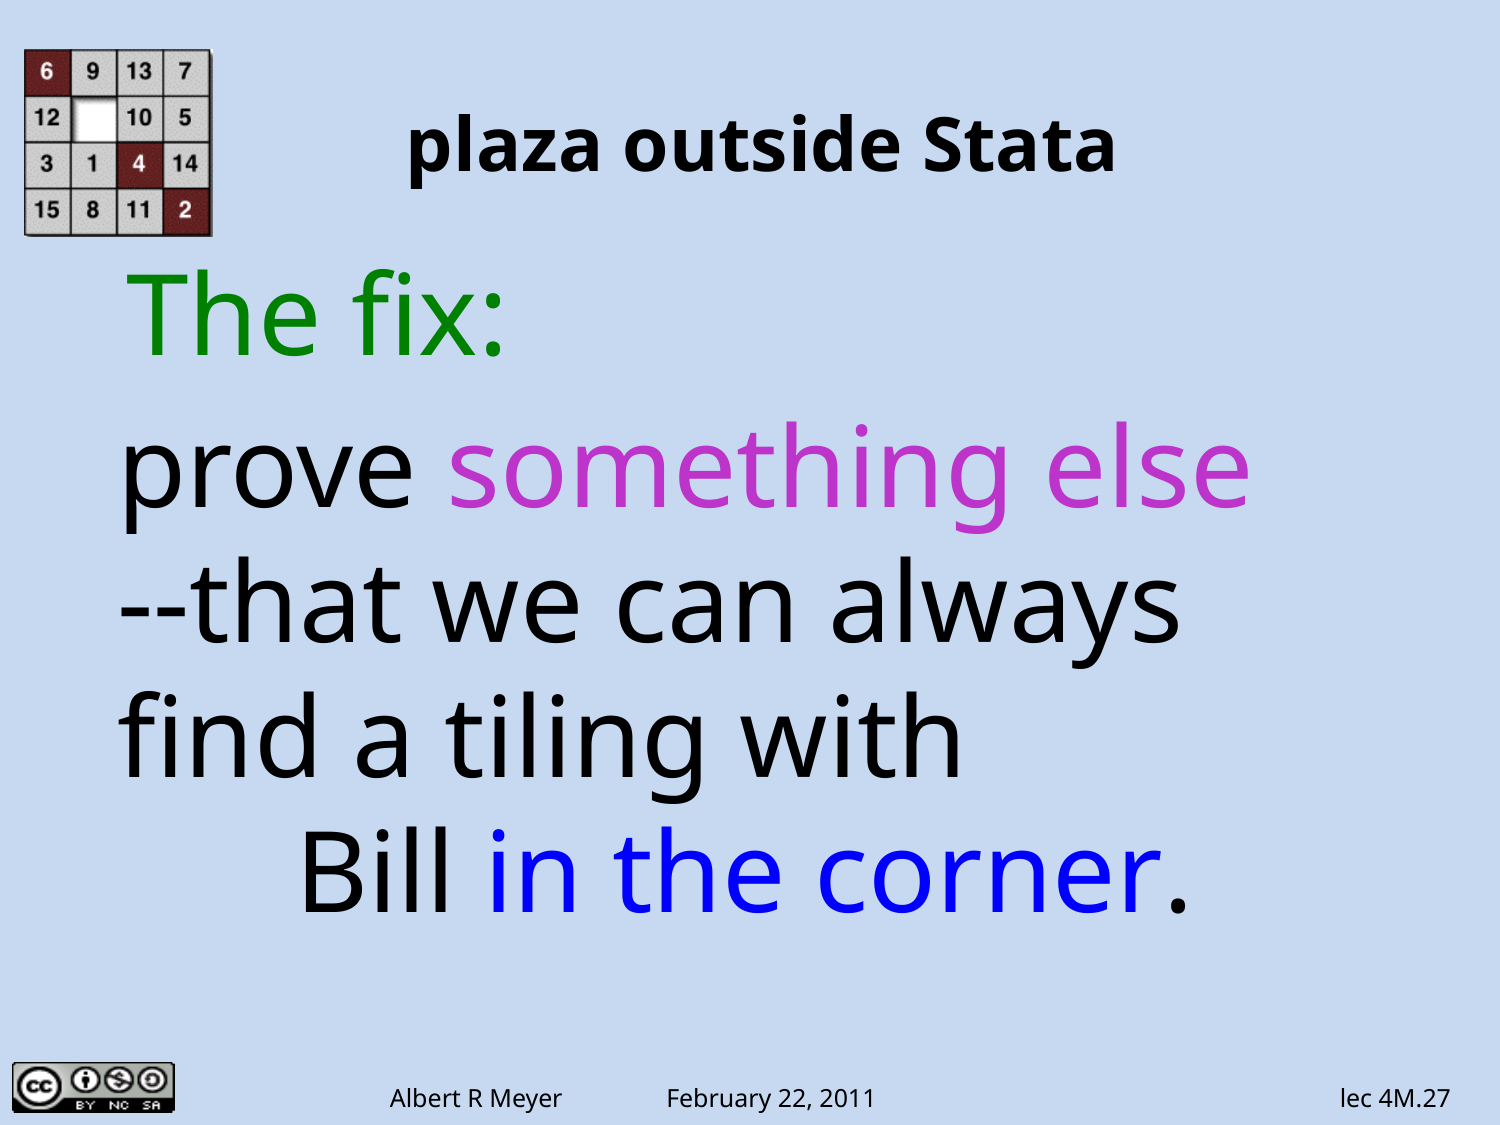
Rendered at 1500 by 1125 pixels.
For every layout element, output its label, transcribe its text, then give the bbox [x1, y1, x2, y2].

picture [12, 1062, 175, 1113]
text_box The fix: [111, 235, 524, 386]
text_box prove something else --that we can always find a tiling with Bill in the corner. [102, 387, 1270, 943]
picture [24, 49, 213, 237]
title plaza outside Stata [237, 45, 1288, 238]
